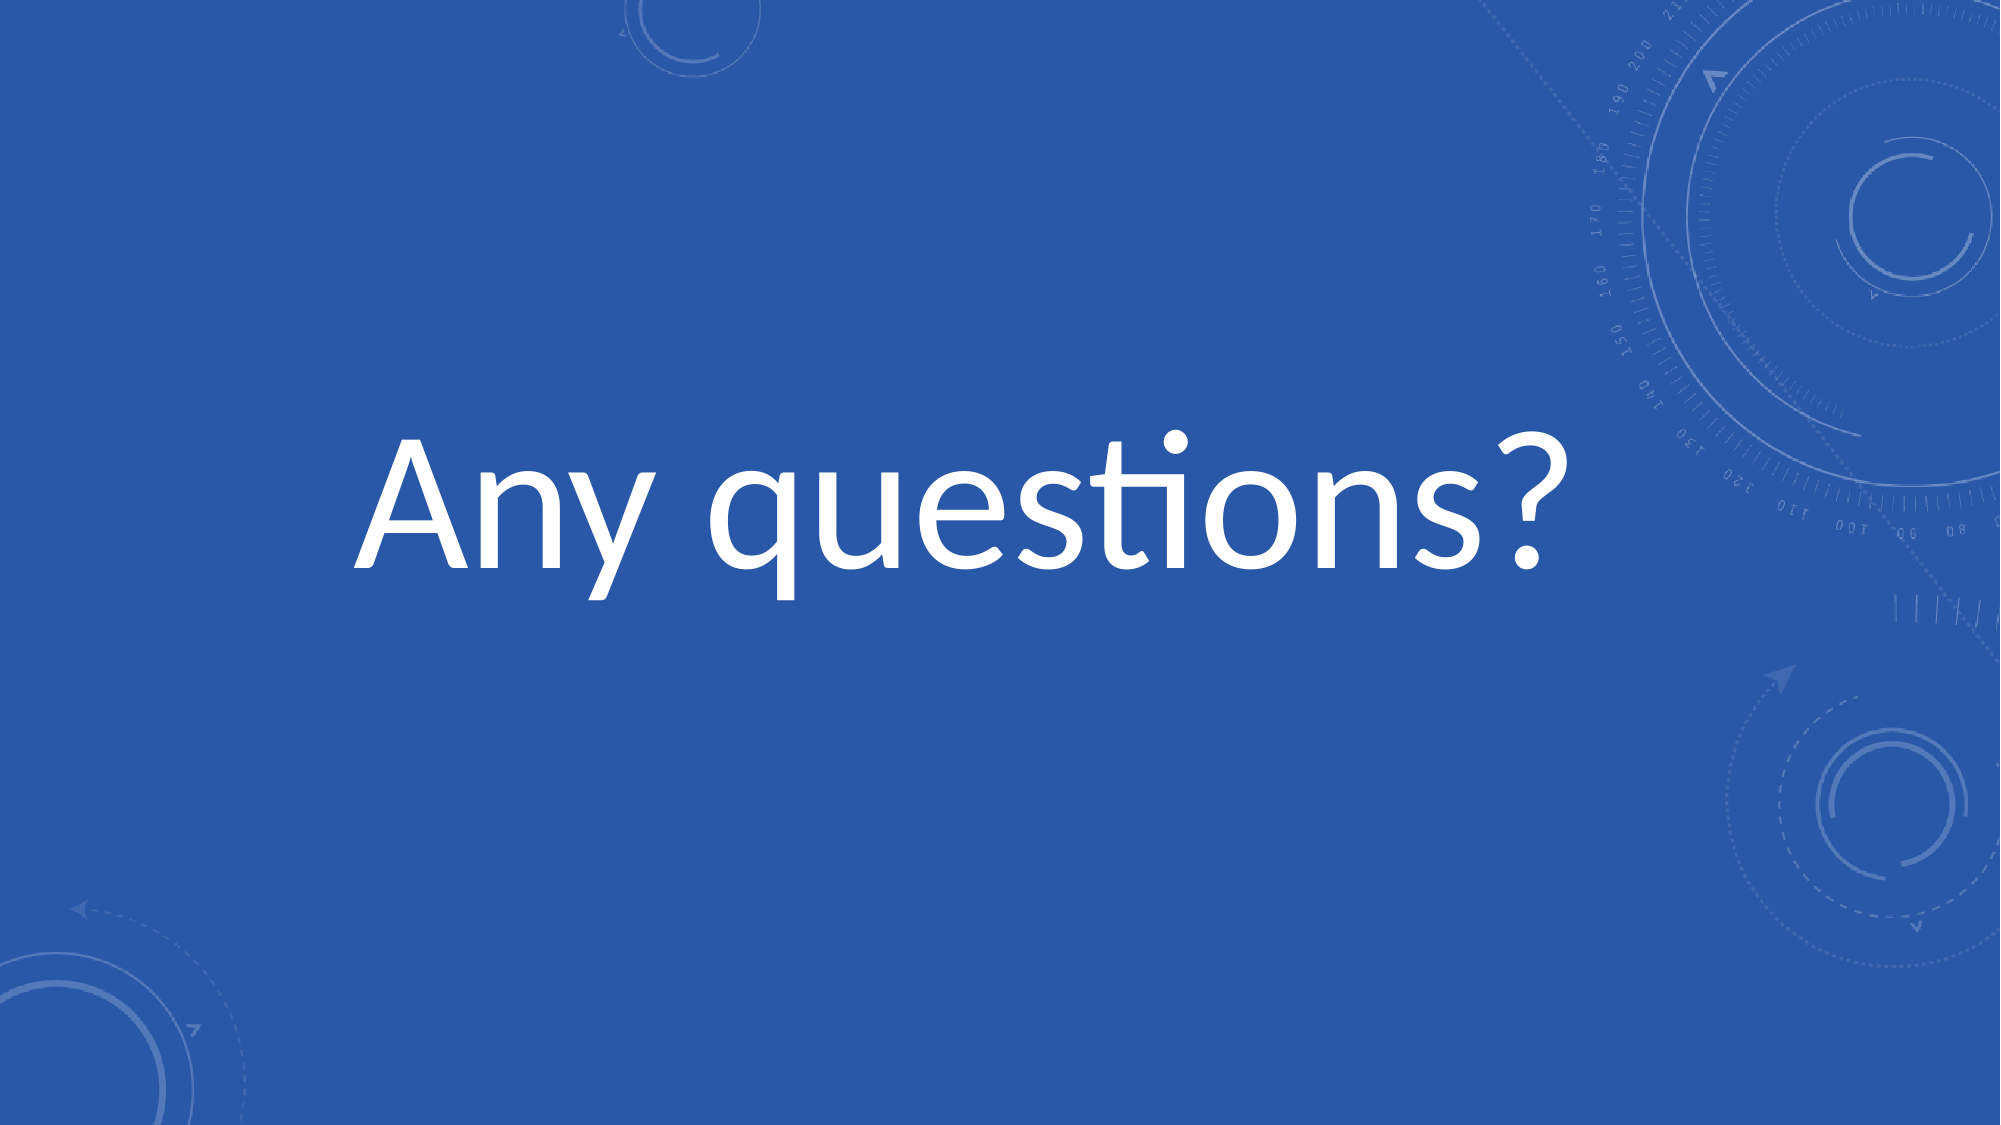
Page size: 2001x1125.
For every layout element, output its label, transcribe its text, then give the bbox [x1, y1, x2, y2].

picture [0, 0, 2000, 1125]
title Any questions? [350, 366, 1589, 609]
